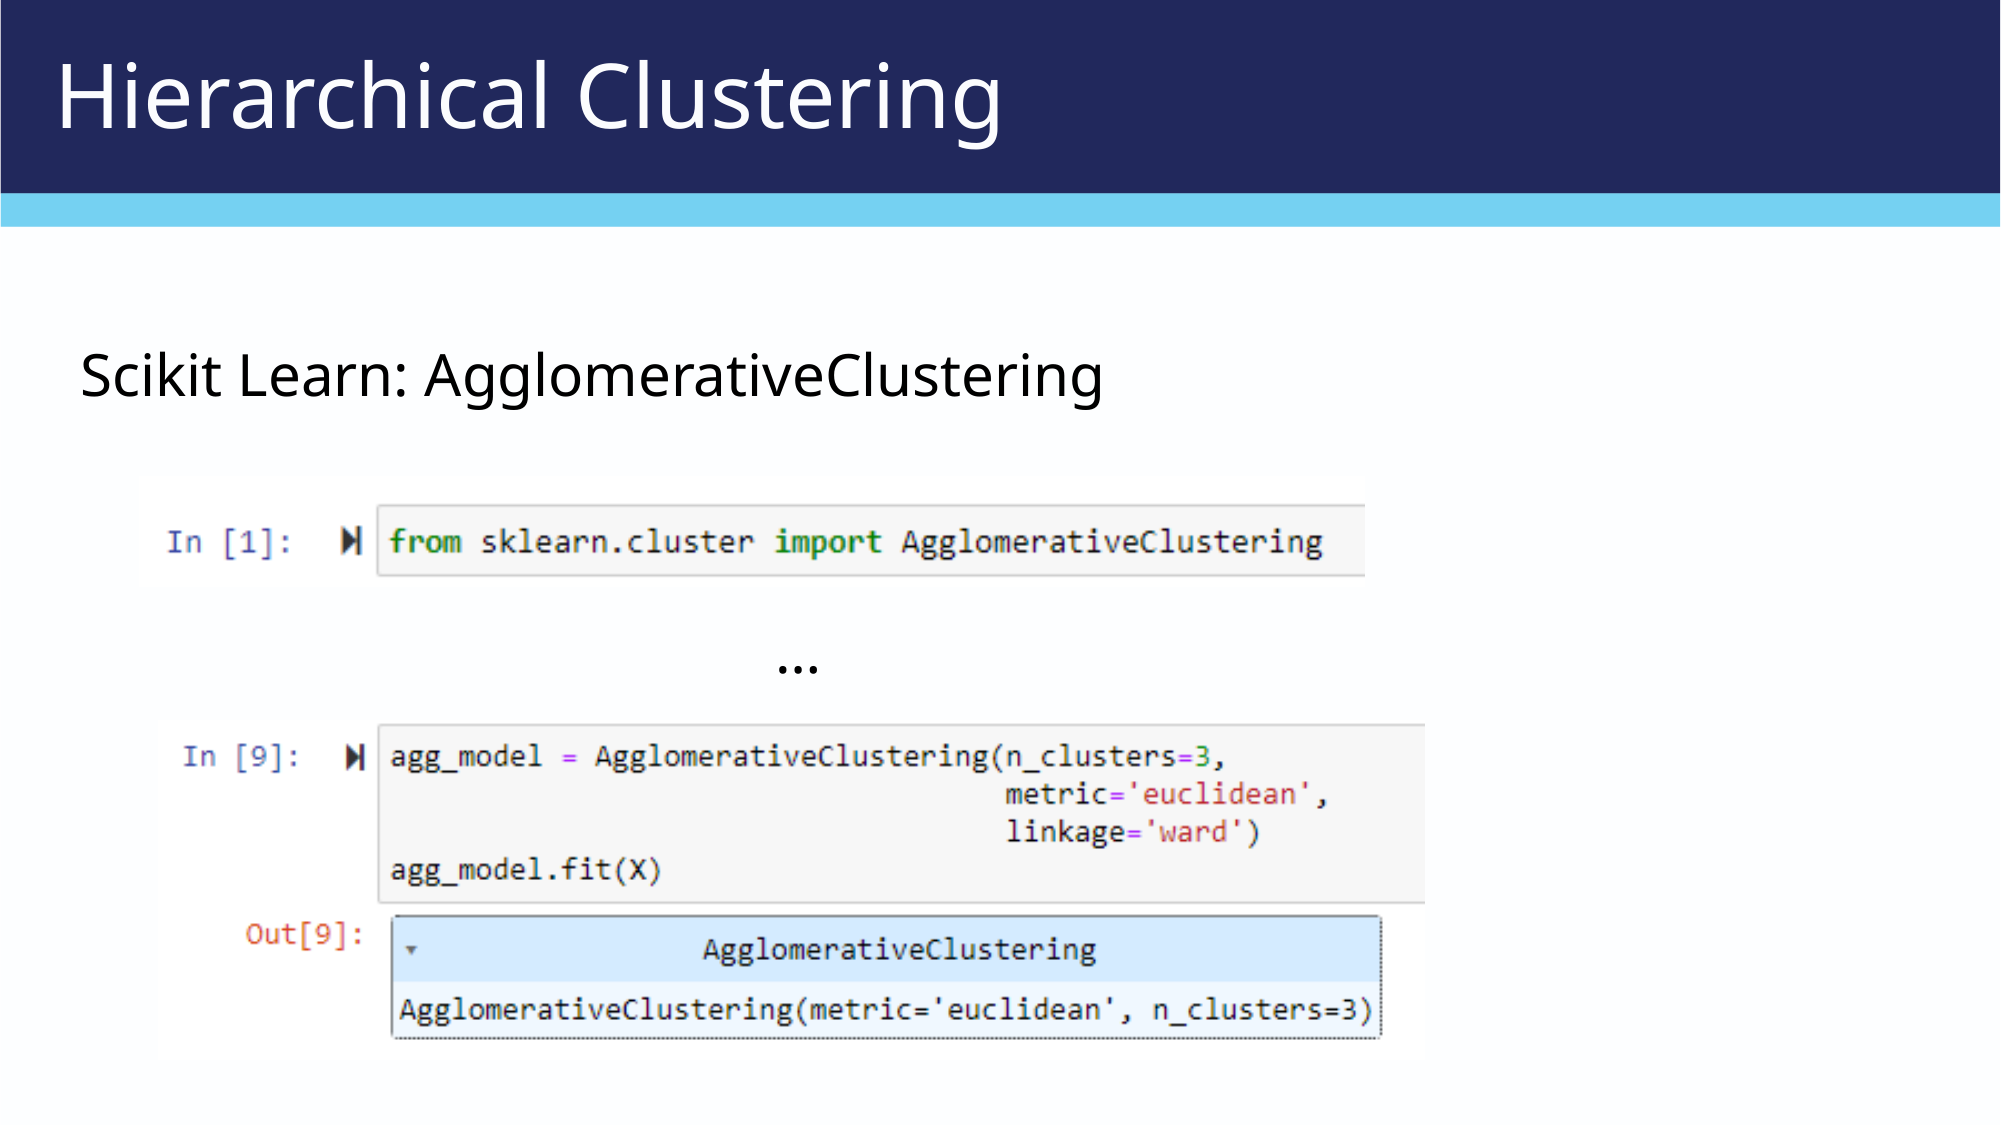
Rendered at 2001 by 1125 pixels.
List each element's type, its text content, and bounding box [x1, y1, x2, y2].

text_box … [631, 587, 966, 693]
picture [0, 0, 2001, 1125]
title Hierarchical Clustering [34, 31, 1966, 164]
text_box Scikit Learn: AgglomerativeClustering [66, 295, 1934, 415]
